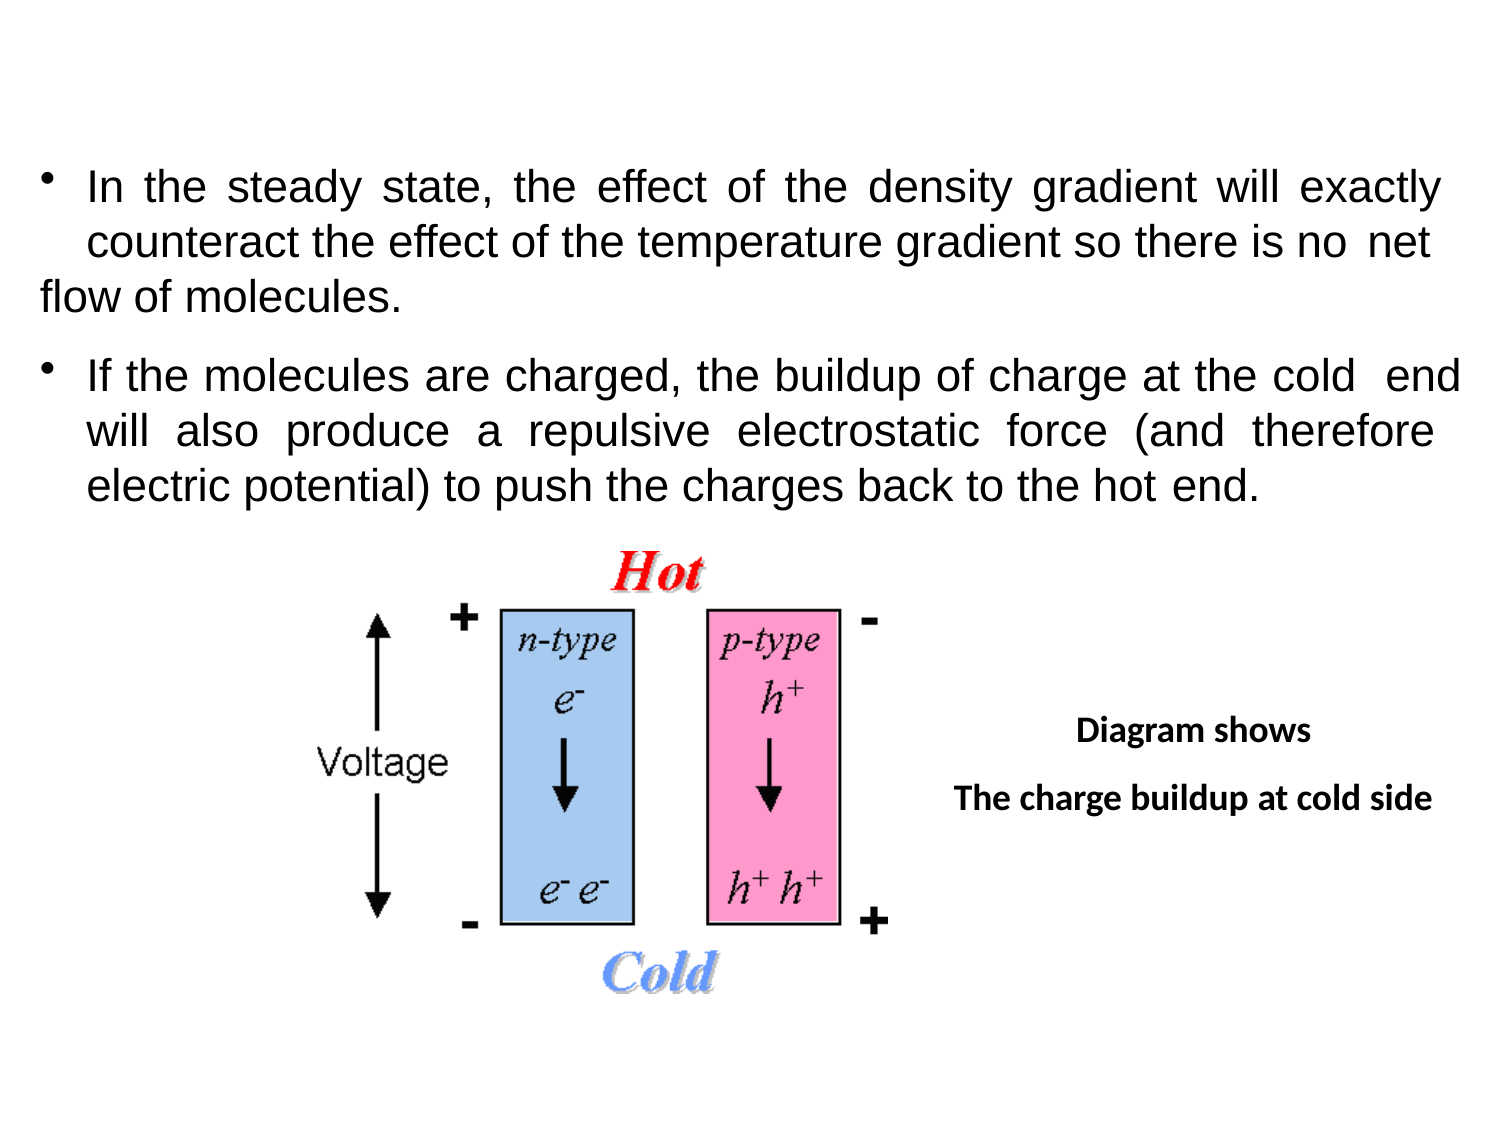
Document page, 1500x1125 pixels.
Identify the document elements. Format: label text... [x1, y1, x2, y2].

text_box [317, 551, 888, 994]
text_box Diagram shows The charge buildup at cold side [951, 680, 1436, 818]
text_box In the steady state, the effect of the density gradient will exactly counteract the effect of the temperature gradient so there is no net flow of molecules. If the molecules are charged, the buildup of charge at the cold end will also produce a repulsive electrostatic force (and therefore electric potential) to push the charges back to the hot end. [37, 154, 1463, 512]
